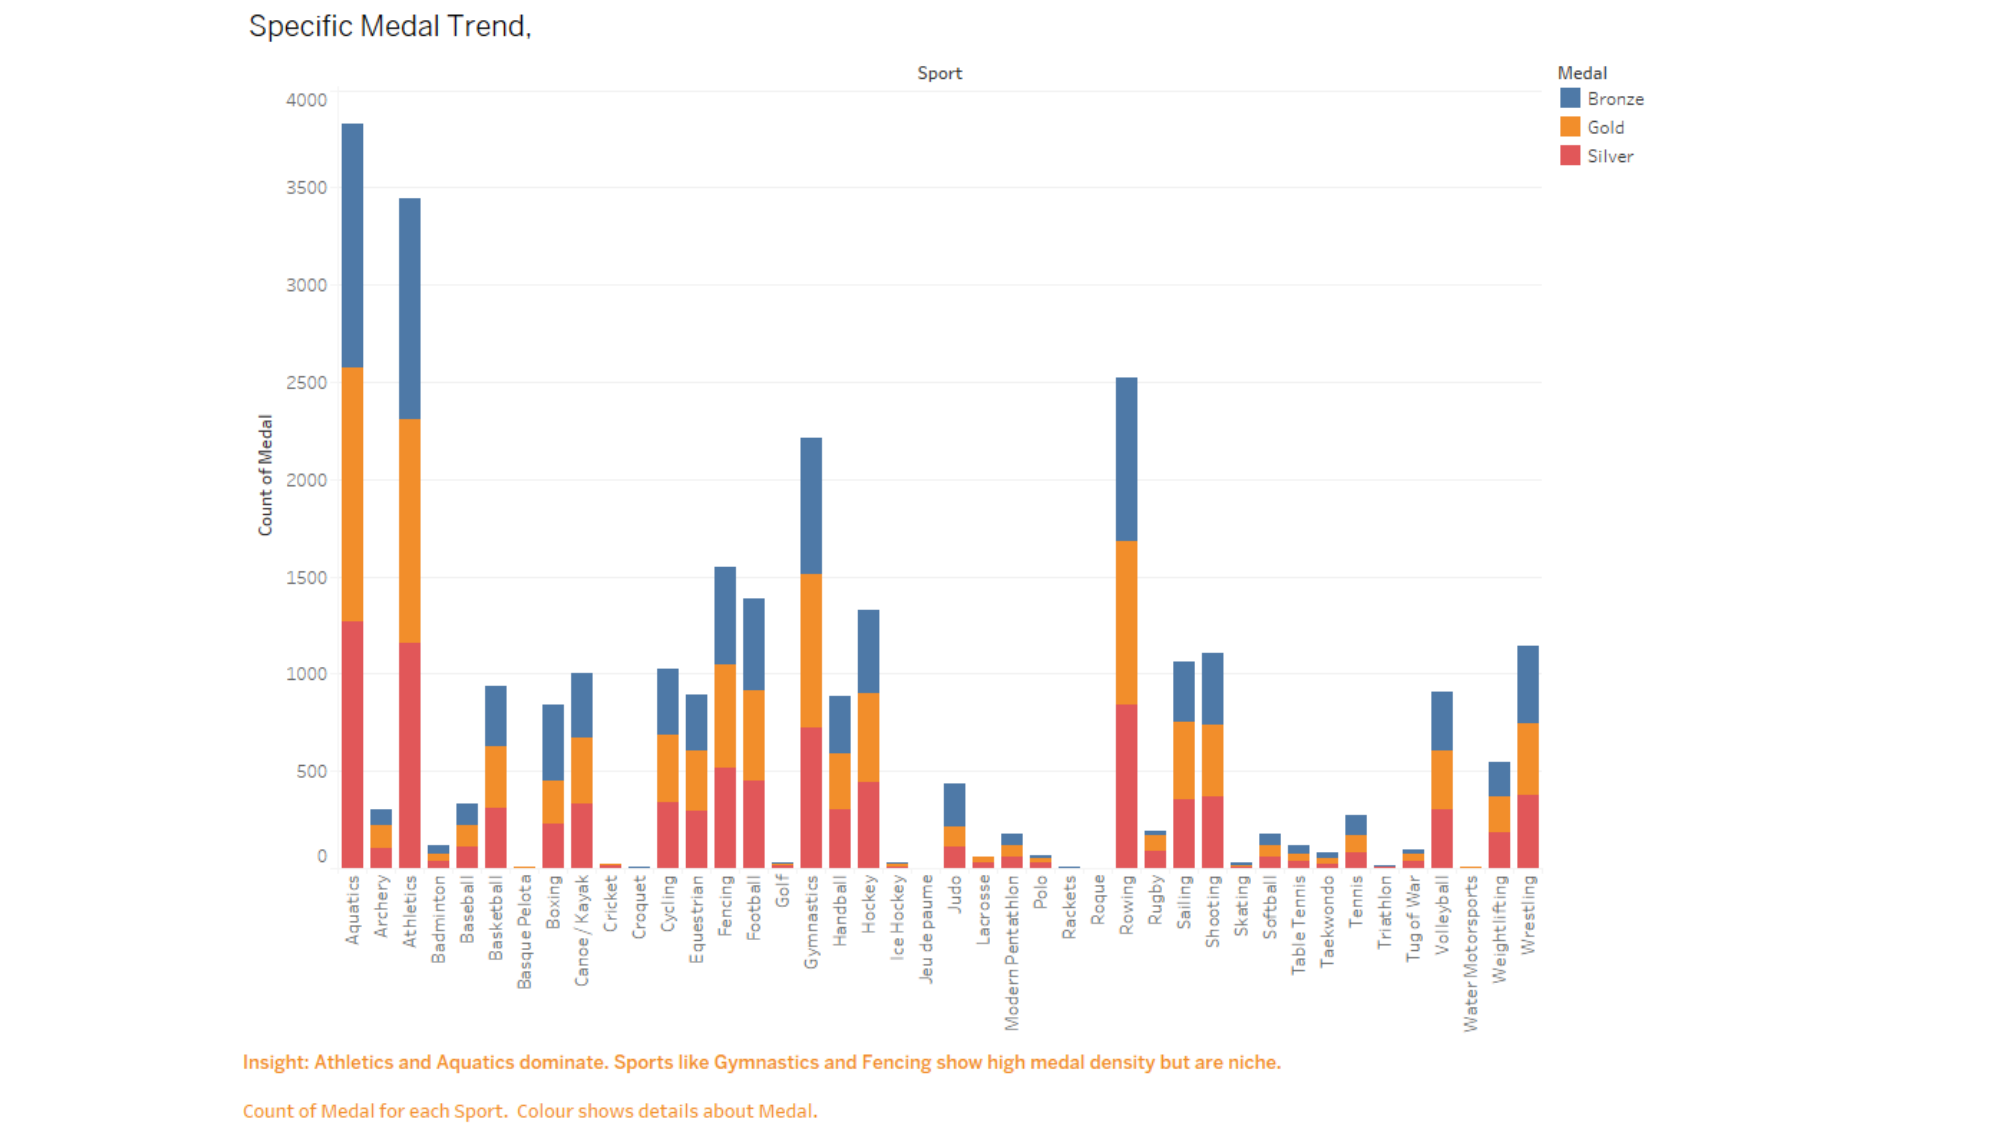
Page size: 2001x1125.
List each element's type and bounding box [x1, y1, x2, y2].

picture [243, 0, 1757, 1125]
